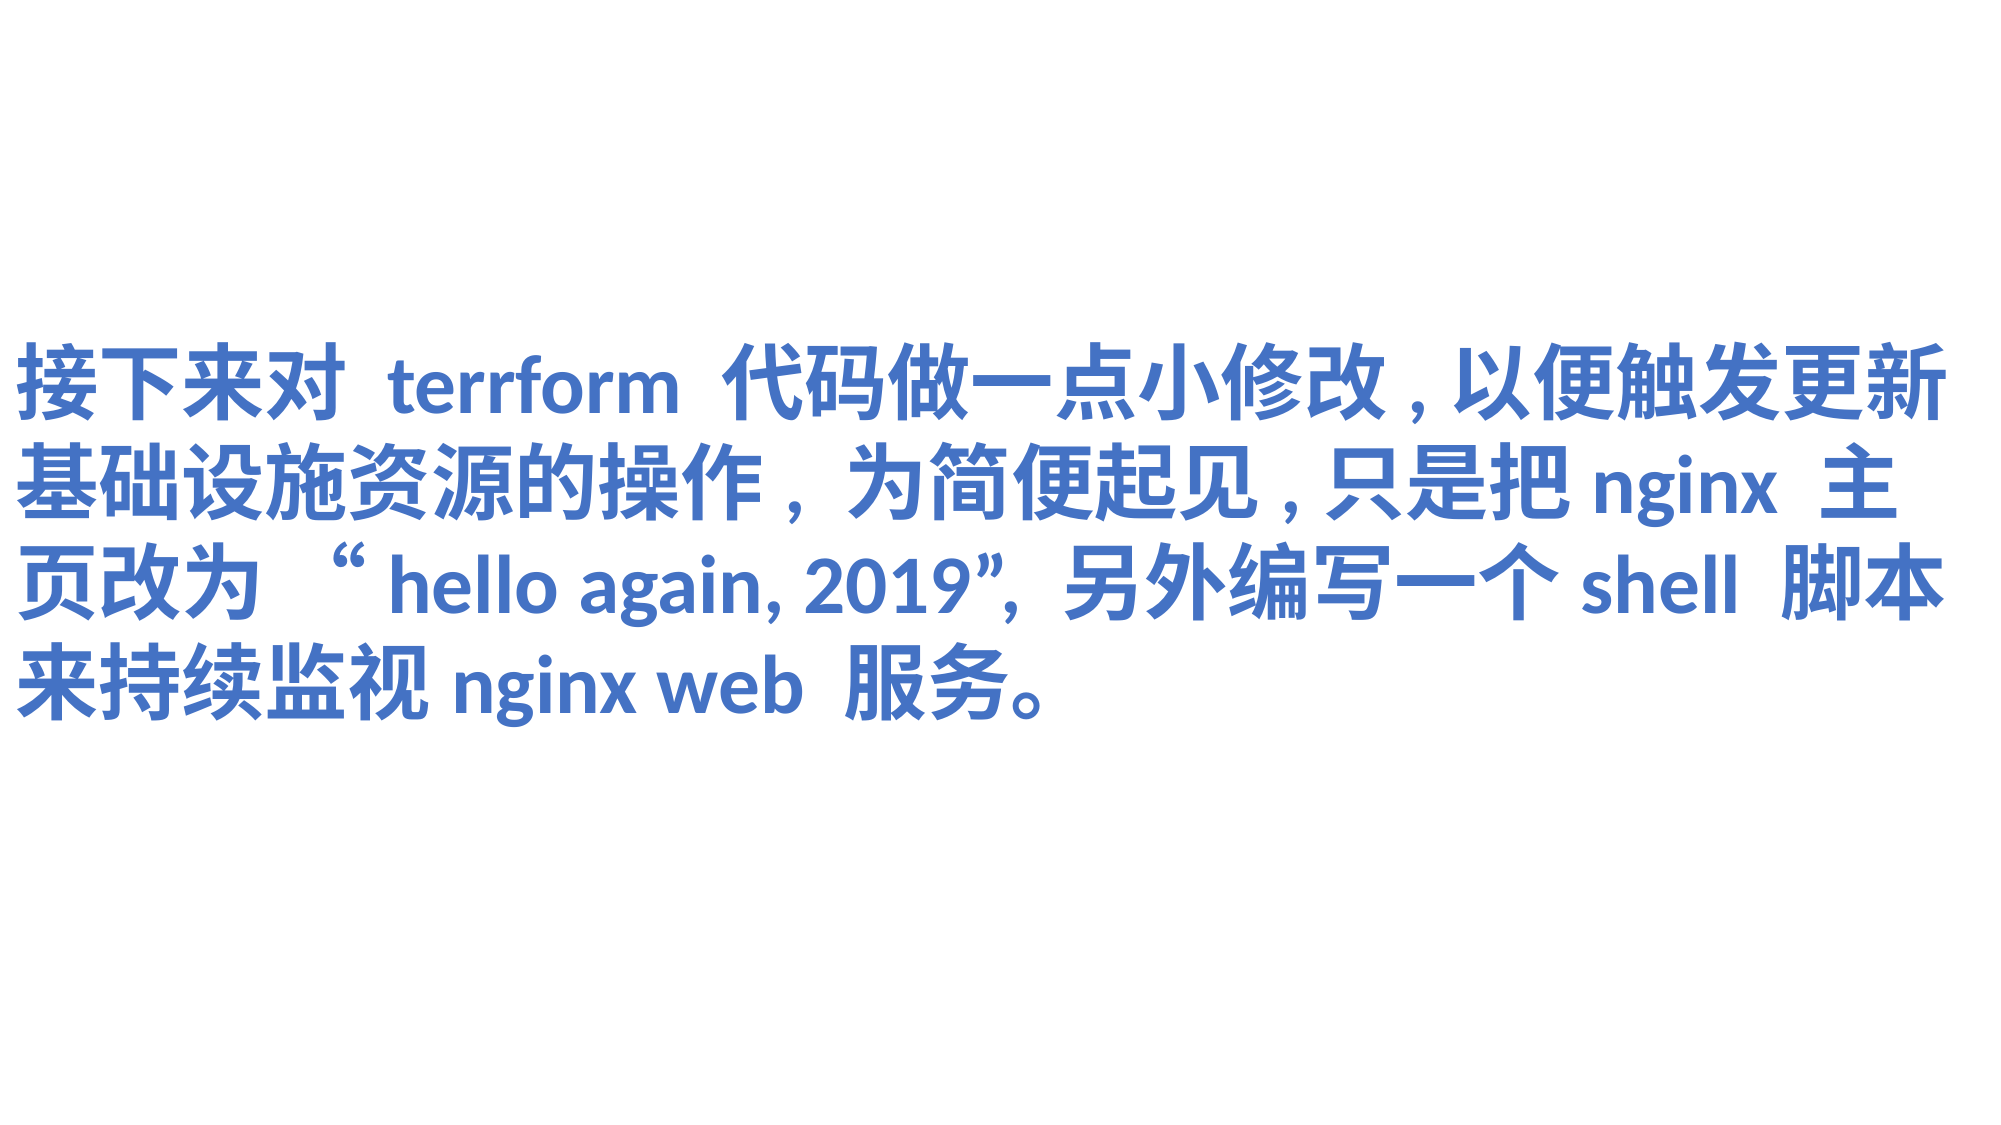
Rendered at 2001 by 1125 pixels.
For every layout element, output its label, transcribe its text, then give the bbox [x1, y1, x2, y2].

text_box 接下来对 terrform 代码做一点小修改,以便触发更新基础设施资源的操作, 为简便起见,只是把nginx 主页改为 “hello again, 2019”, 另外编写一个shell 脚本来持续监视nginx web 服务。 [0, 322, 1998, 738]
